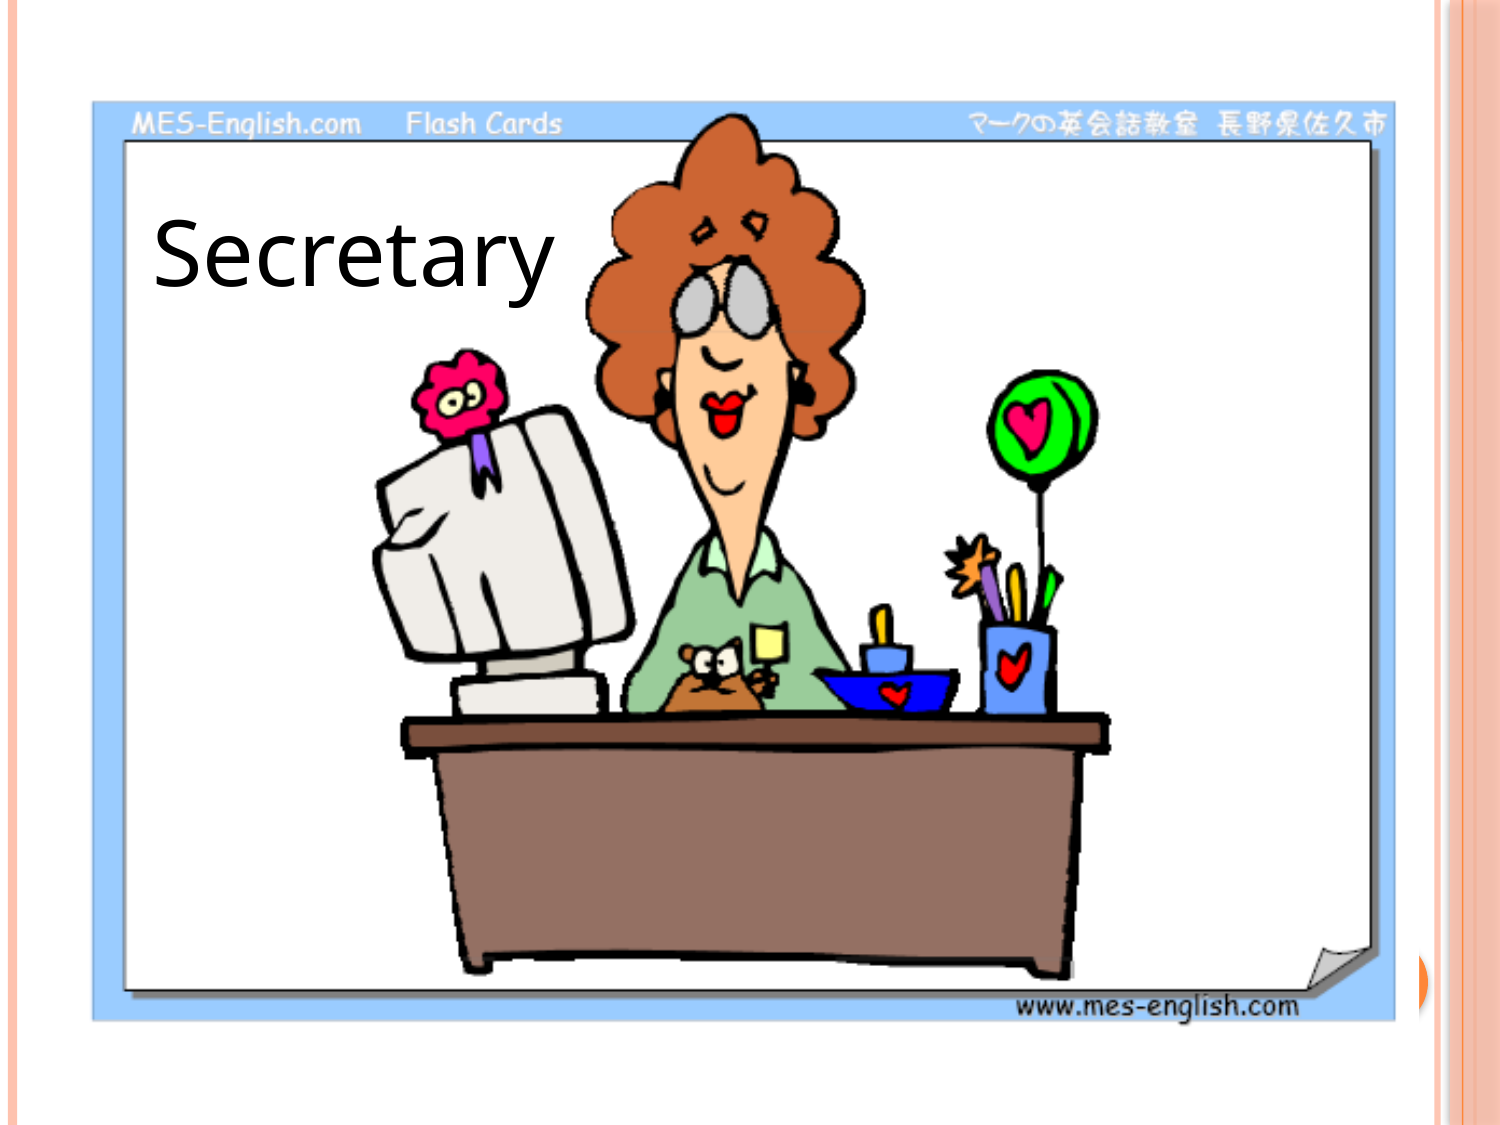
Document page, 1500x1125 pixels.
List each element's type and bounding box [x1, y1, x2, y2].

picture [66, 82, 1420, 1043]
